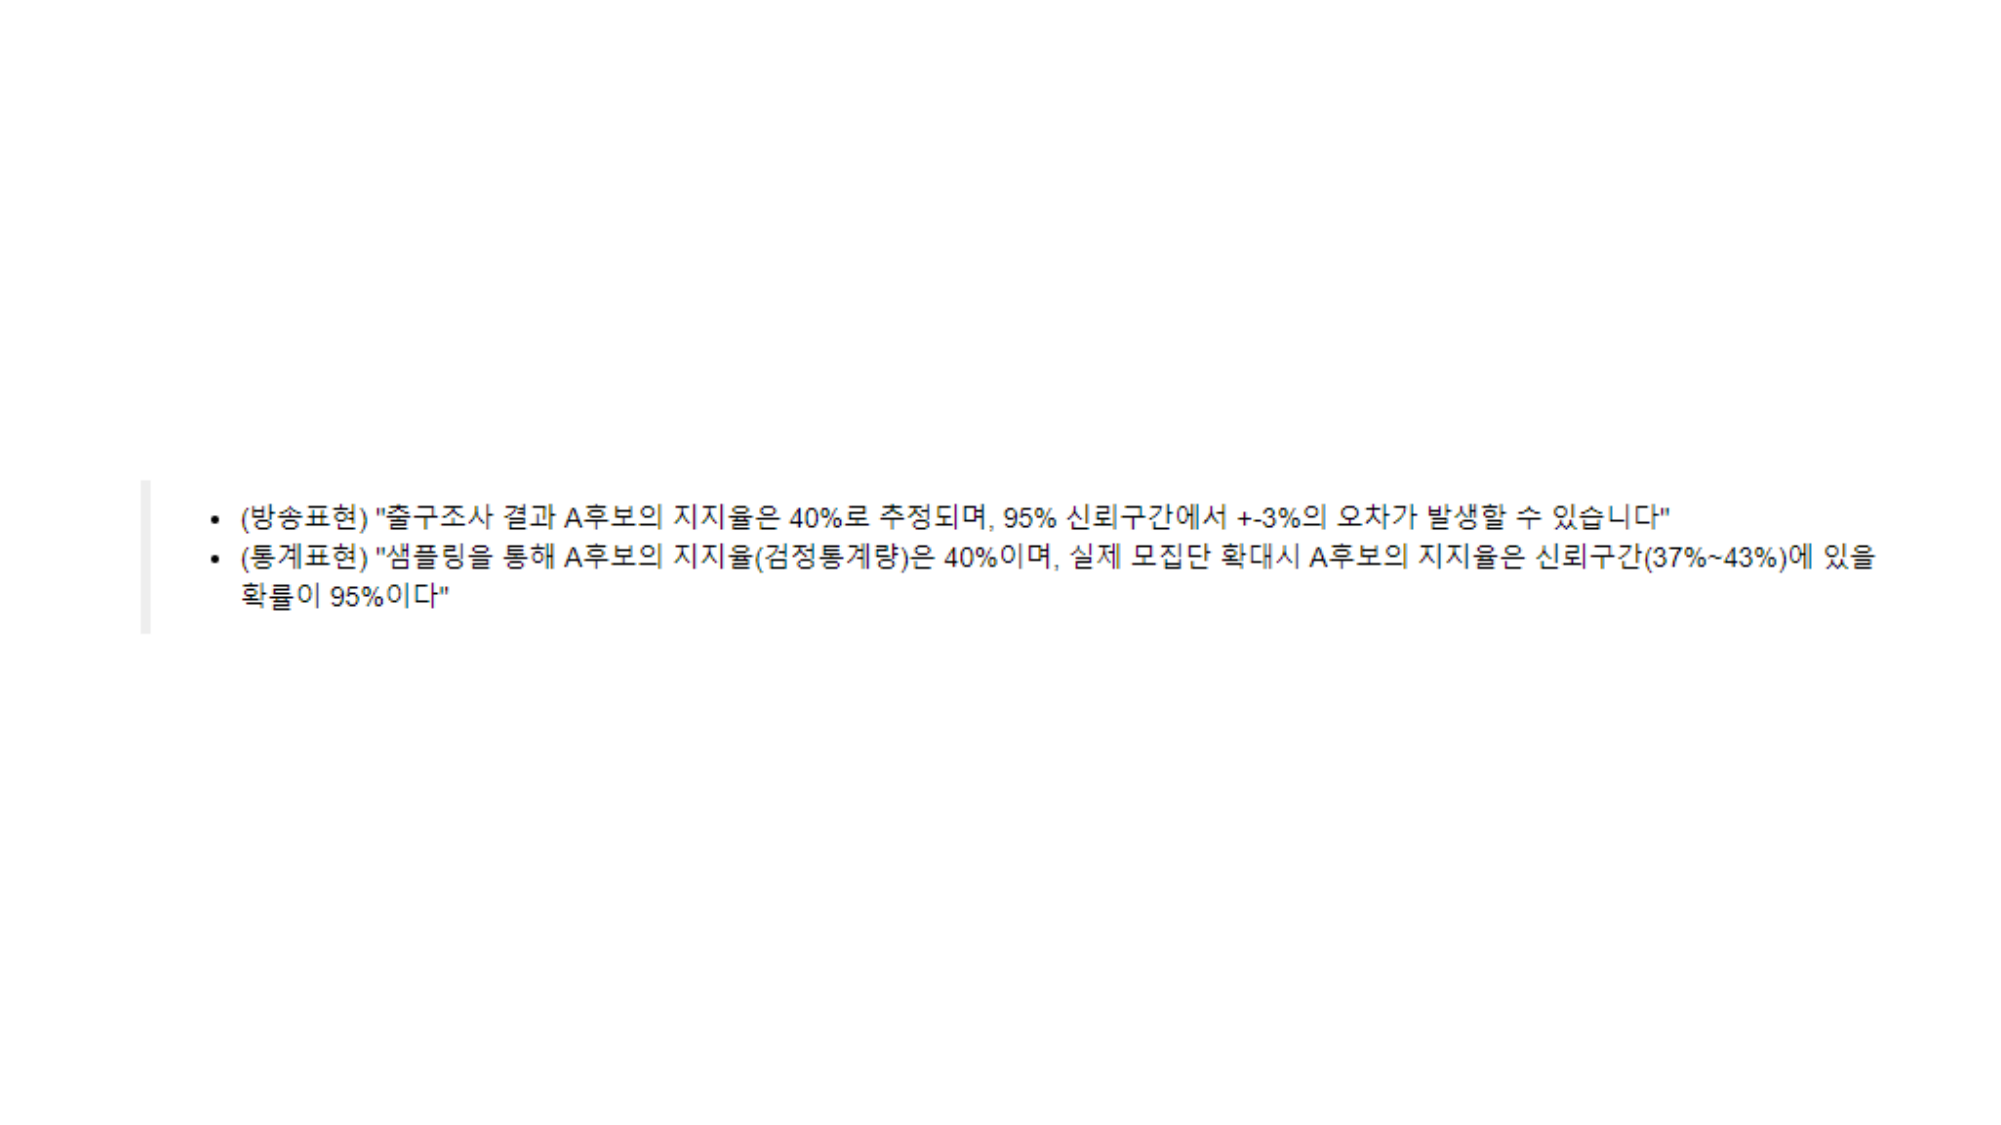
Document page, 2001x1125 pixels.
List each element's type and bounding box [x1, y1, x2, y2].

picture [114, 469, 1886, 656]
